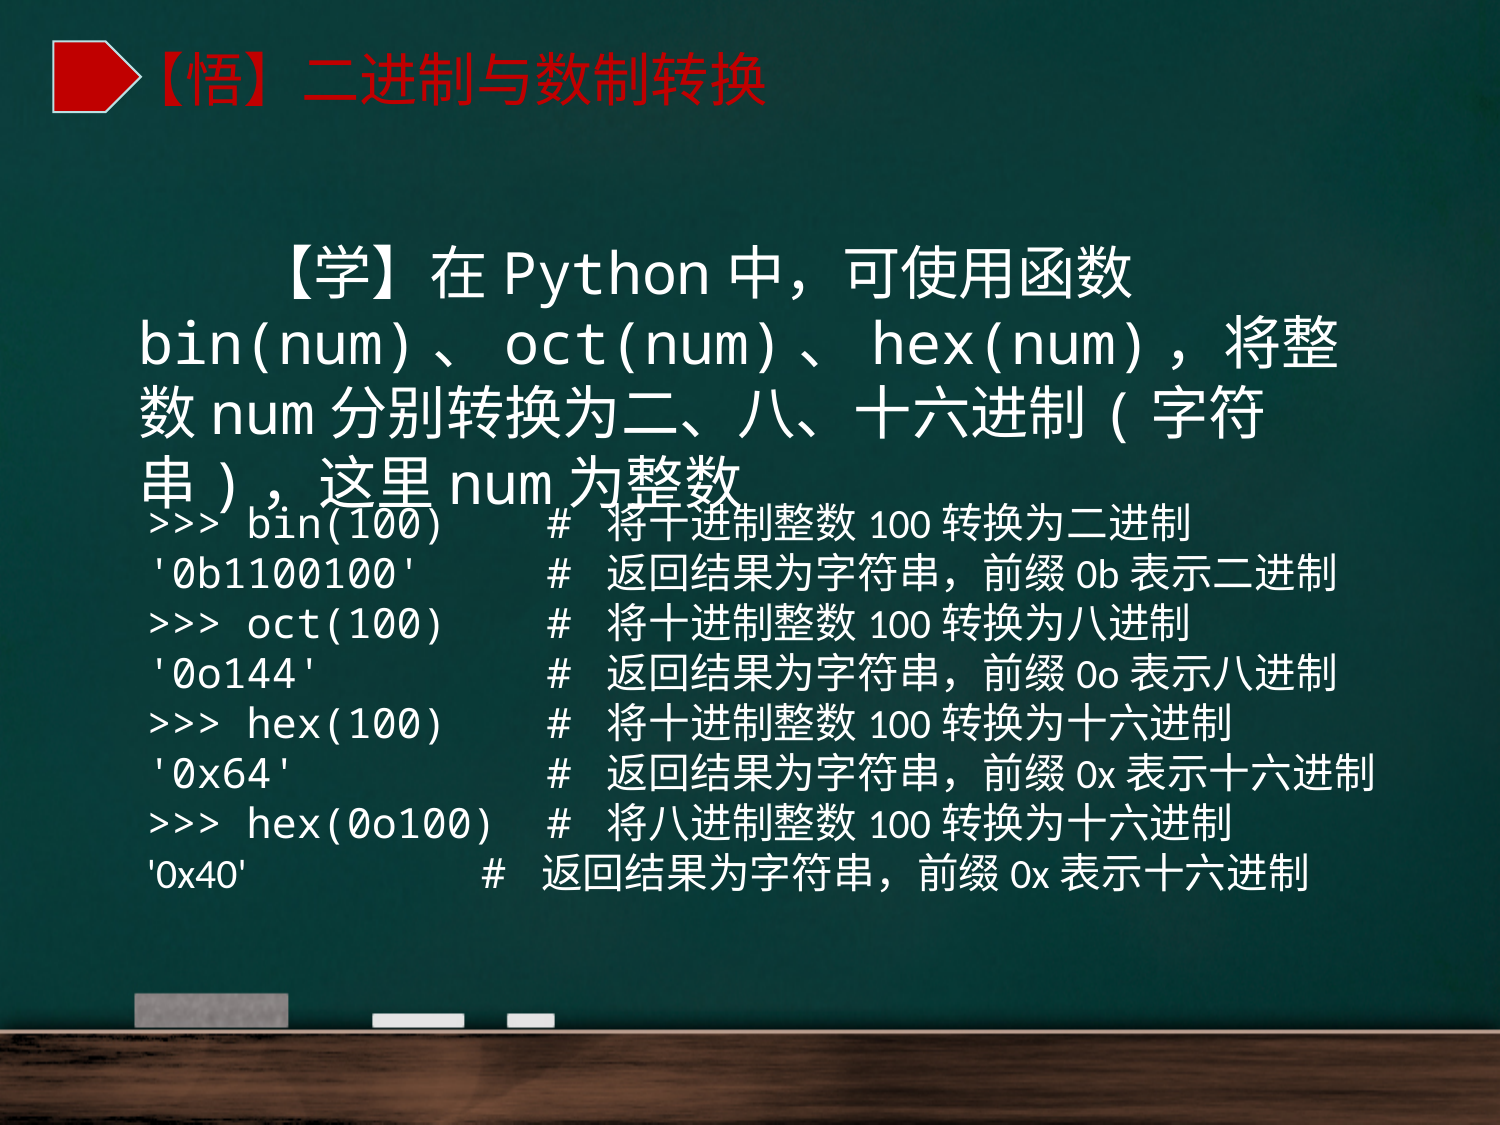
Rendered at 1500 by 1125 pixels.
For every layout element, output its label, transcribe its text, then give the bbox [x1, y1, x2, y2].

text_box 【学】在Python中，可使用函数bin(num)、oct(num)、hex(num)，将整数num分别转换为二、八、十六进制(字符串)，这里num为整数 [123, 228, 1367, 489]
text_box [53, 41, 141, 113]
picture [0, 0, 1500, 1125]
text_box 【悟】二进制与数制转换 [126, 43, 768, 114]
text_box >>> bin(100) # 将十进制整数100转换为二进制 '0b1100100' # 返回结果为字符串，前缀0b表示二进制 >>> oct(100) # 将十进制整数100转换为八进制 '0o144' # 返回结果为字符串，前缀0o表示八进制 >>> hex(100) # 将十进制整数100转换为十六进制 '0x64' # 返回结果为字符串，前缀0x表示十六进制 >>> hex(0o100) # 将八进制整数100转换为十六进制 '0x40' # 返回结果为字符串，前缀0x表示十六进制 [88, 489, 1416, 905]
